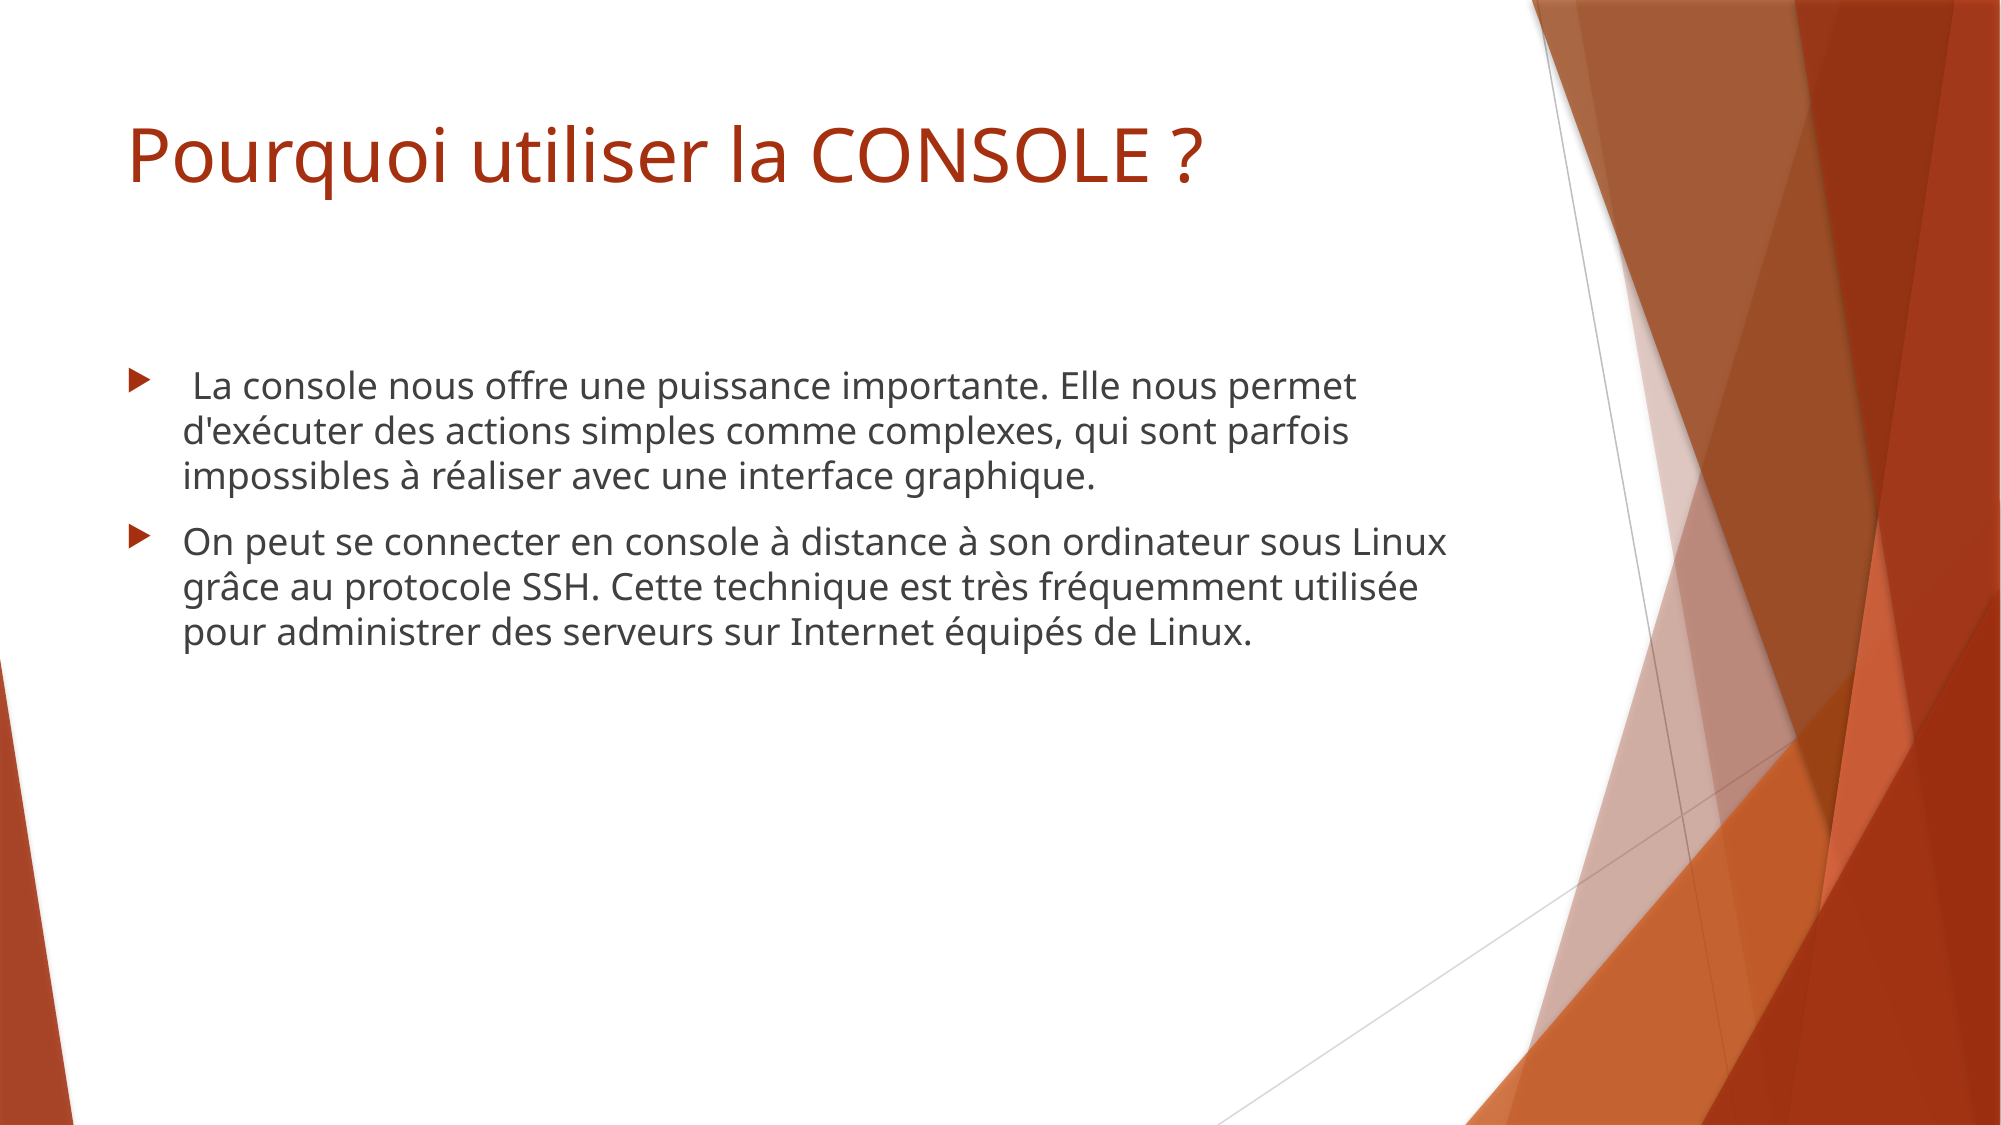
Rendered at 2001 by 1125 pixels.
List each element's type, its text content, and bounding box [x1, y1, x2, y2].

list La console nous offre une puissance importante. Elle nous permet d'exécuter des actions simples comme complexes, qui sont parfois impossibles à réaliser avec une interface graphique. On peut se connecter en console à distance à son ordinateur sous Linux grâce au protocole SSH. Cette technique est très fréquemment utilisée pour administrer des serveurs sur Internet équipés de Linux. [111, 354, 1522, 992]
title Pourquoi utiliser la CONSOLE ? [111, 99, 1522, 317]
